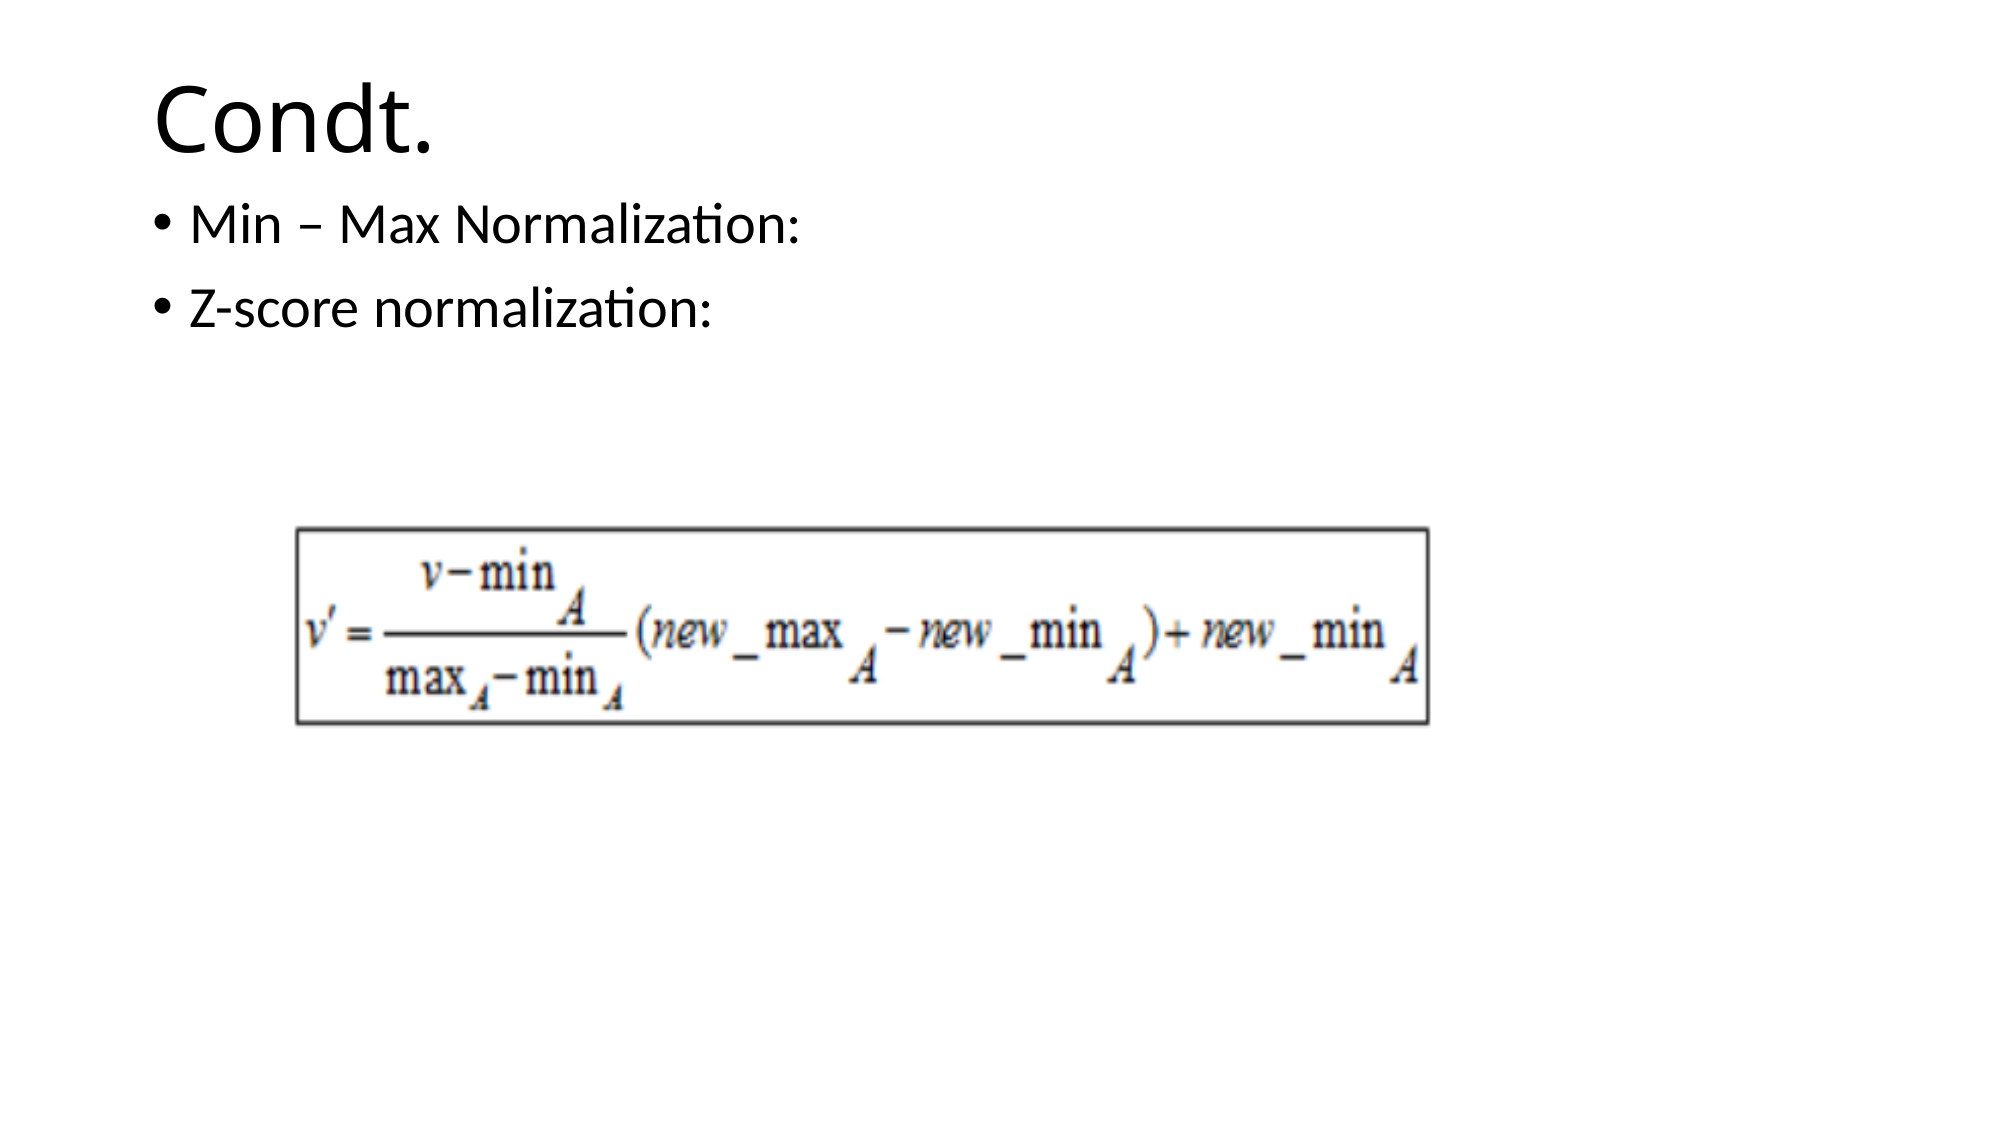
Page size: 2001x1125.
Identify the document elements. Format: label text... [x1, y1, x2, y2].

list Min – Max Normalization: Z-score normalization: [137, 185, 1863, 1014]
title Condt. [137, 59, 1863, 185]
picture [273, 478, 1457, 757]
